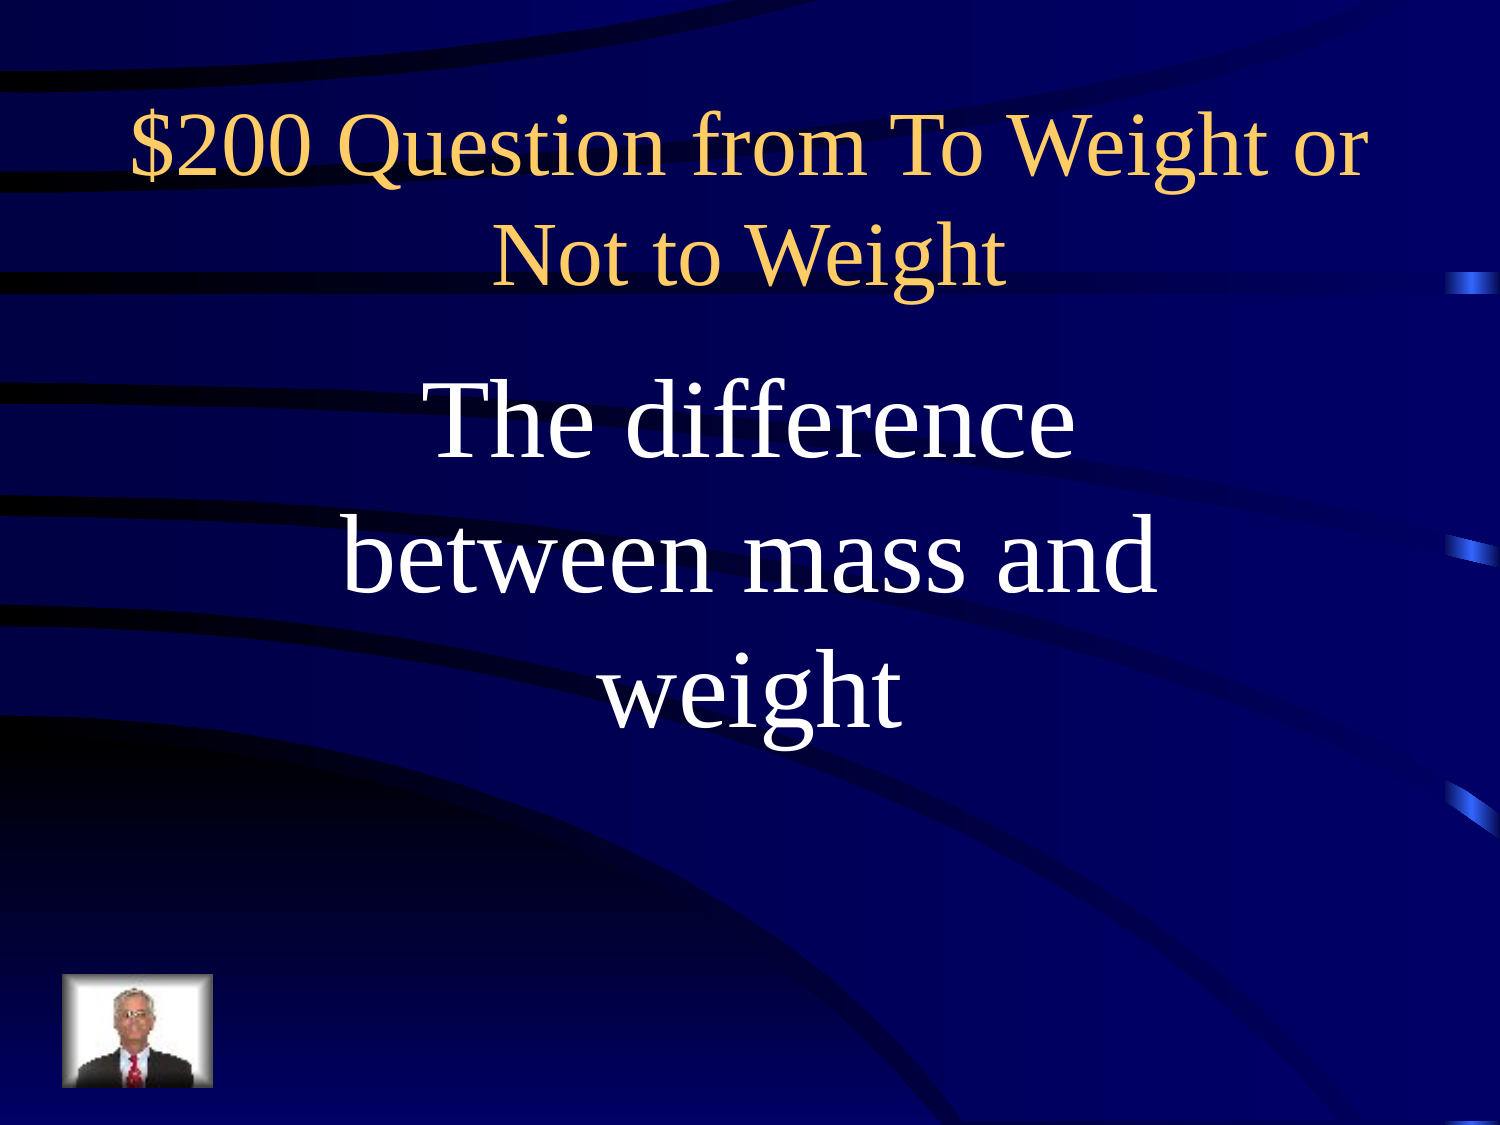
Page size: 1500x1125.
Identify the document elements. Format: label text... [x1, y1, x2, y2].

title $200 Question from To Weight or Not to Weight [112, 99, 1388, 288]
text_box The difference between mass and weight [224, 337, 1275, 758]
picture [62, 974, 213, 1088]
